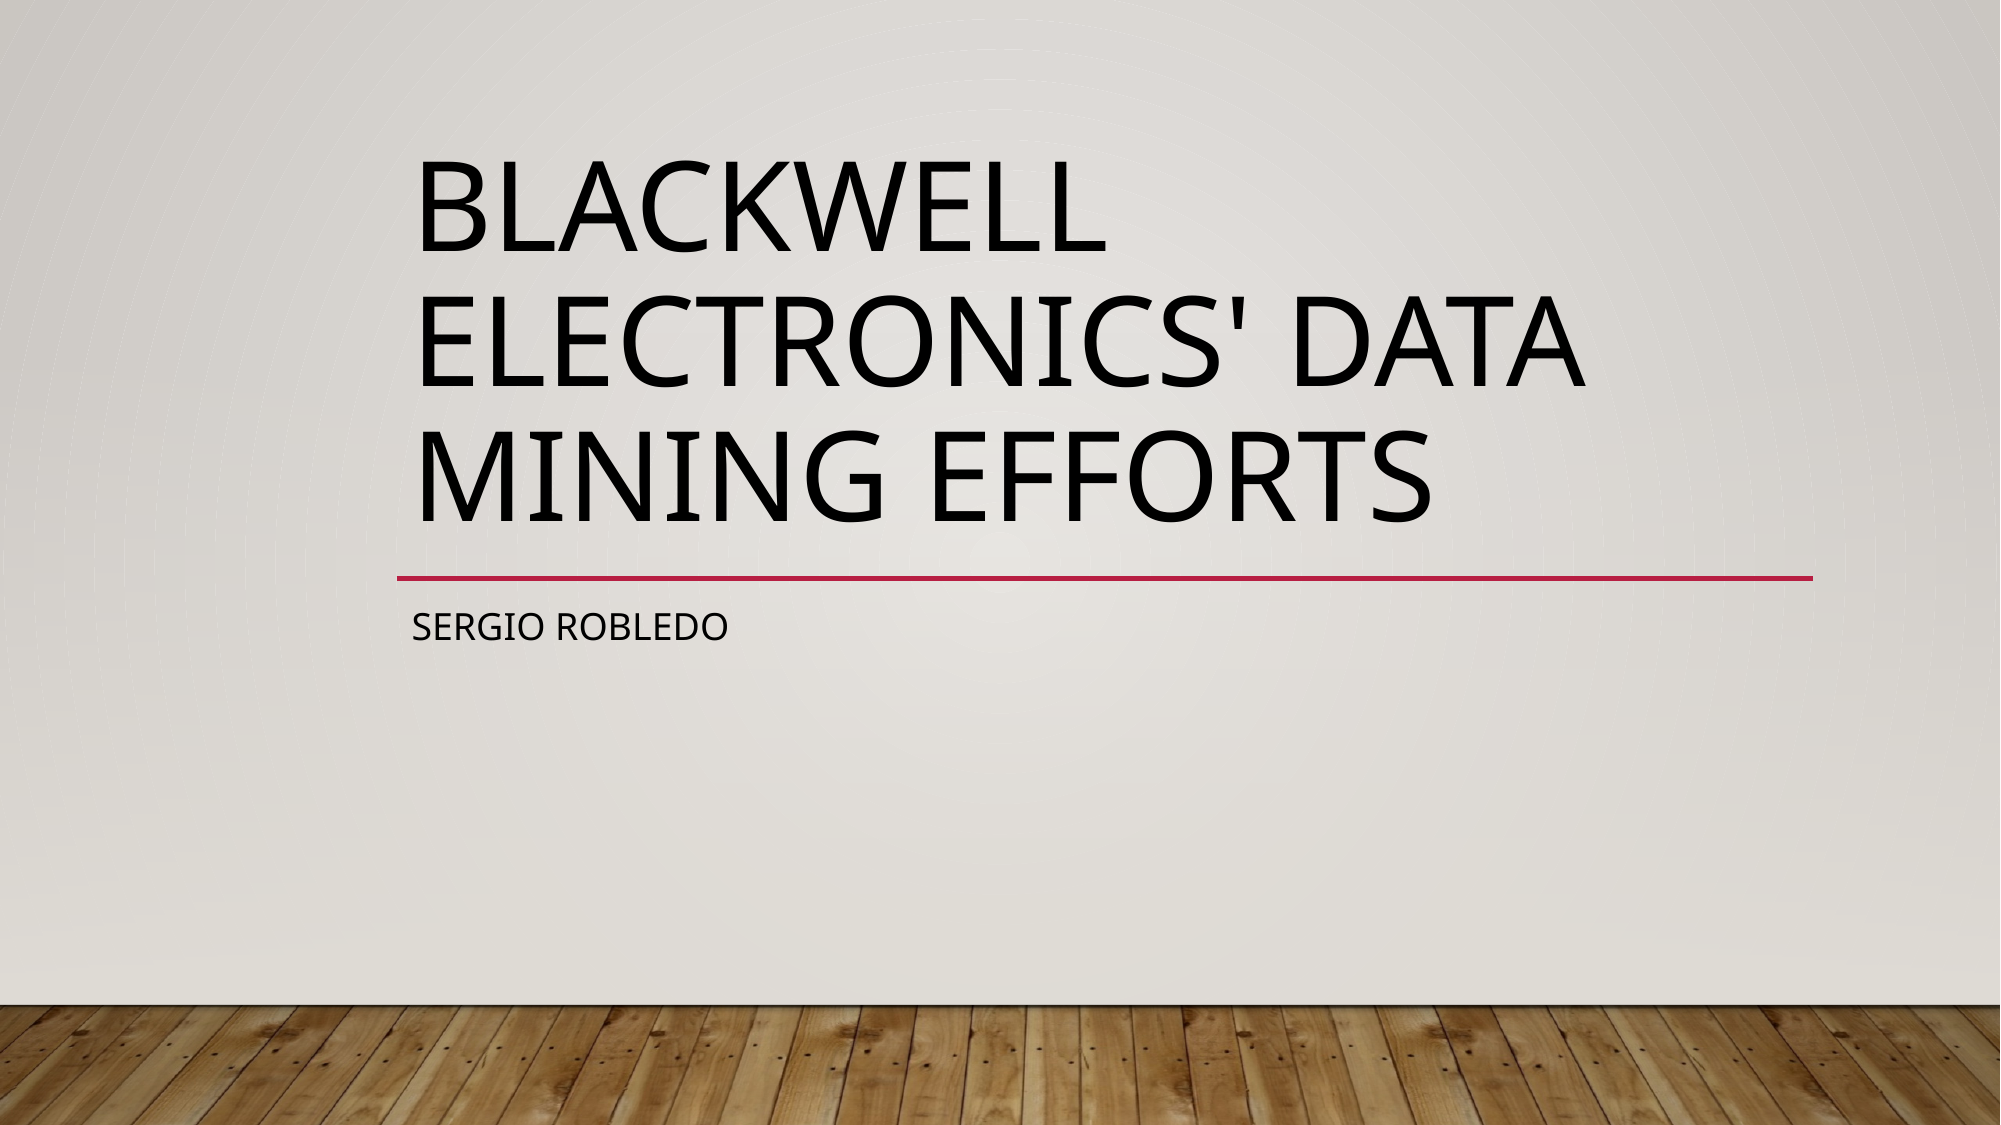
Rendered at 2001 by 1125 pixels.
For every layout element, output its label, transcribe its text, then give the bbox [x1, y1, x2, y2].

picture [0, 1005, 2000, 1125]
subtitle Sergio Robledo [396, 579, 1814, 740]
title Blackwell electronics' data mining efforts [396, 131, 1814, 549]
